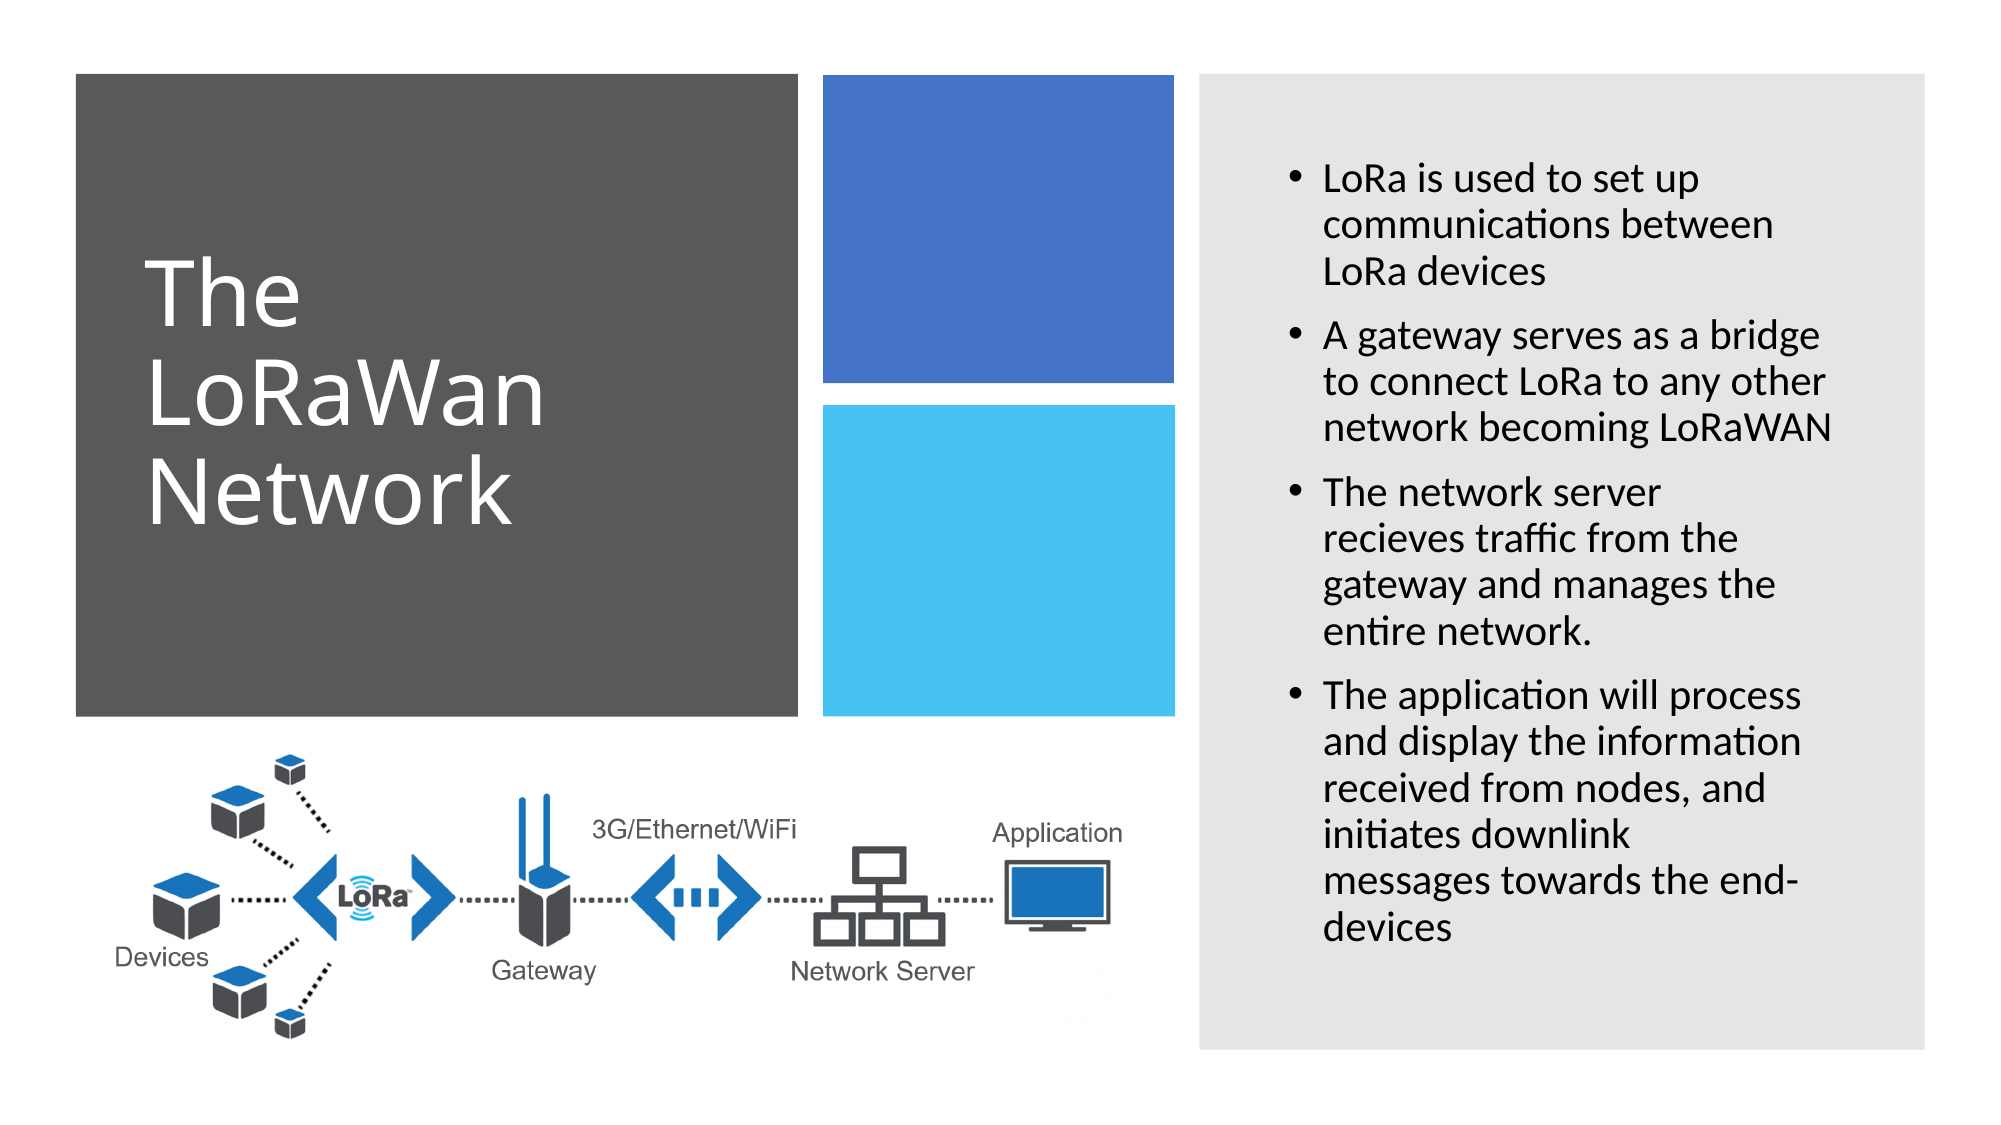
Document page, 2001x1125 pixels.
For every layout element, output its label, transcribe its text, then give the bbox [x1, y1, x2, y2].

picture [111, 740, 1135, 1050]
text_box [822, 404, 1176, 717]
list LoRa is used to set up communications between LoRa devices A gateway serves as a bridge to connect LoRa to any other network becoming LoRaWAN The network server recieves traffic from the gateway and manages the entire network. The application will process and display the information received from nodes, and initiates downlink messages towards the end-devices [1273, 147, 1850, 976]
text_box [822, 74, 1175, 384]
text_box [1198, 73, 1926, 1051]
text_box [75, 73, 799, 718]
title The LoRaWan Network [129, 128, 745, 663]
